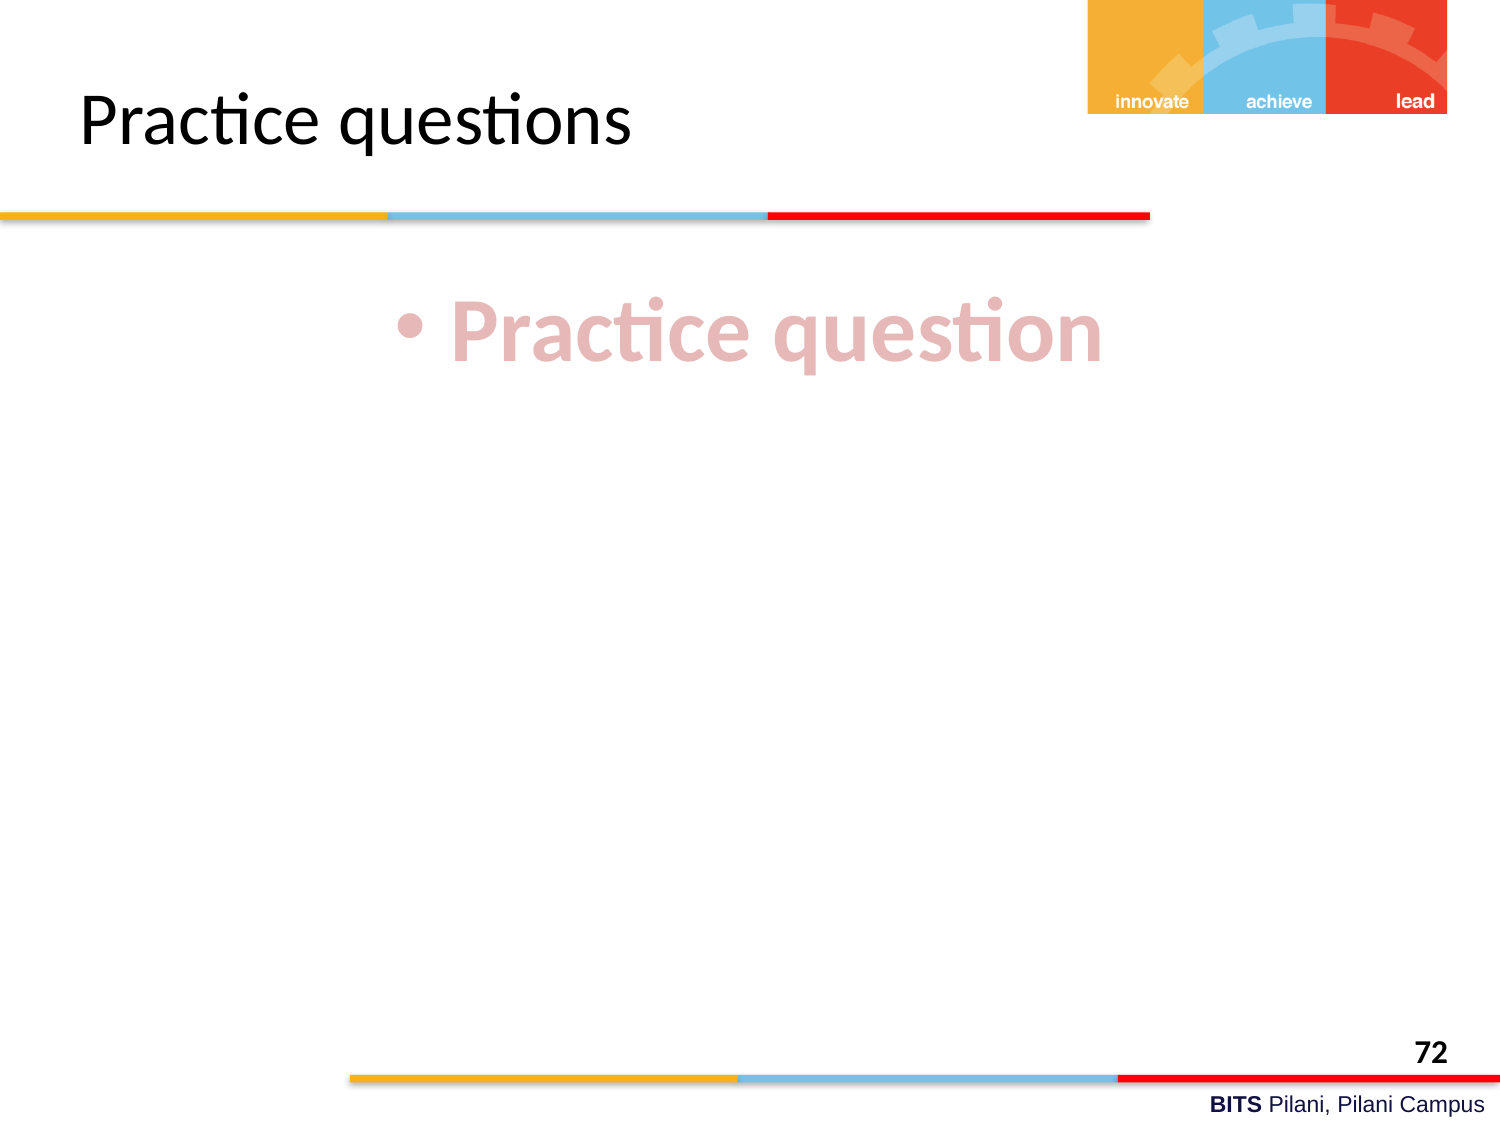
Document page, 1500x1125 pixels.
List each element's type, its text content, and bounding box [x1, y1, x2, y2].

title Practice questions [64, 45, 1069, 185]
picture [1087, 0, 1448, 114]
list Practice question [75, 262, 1425, 1005]
slide_number 72 [1399, 1023, 1500, 1072]
